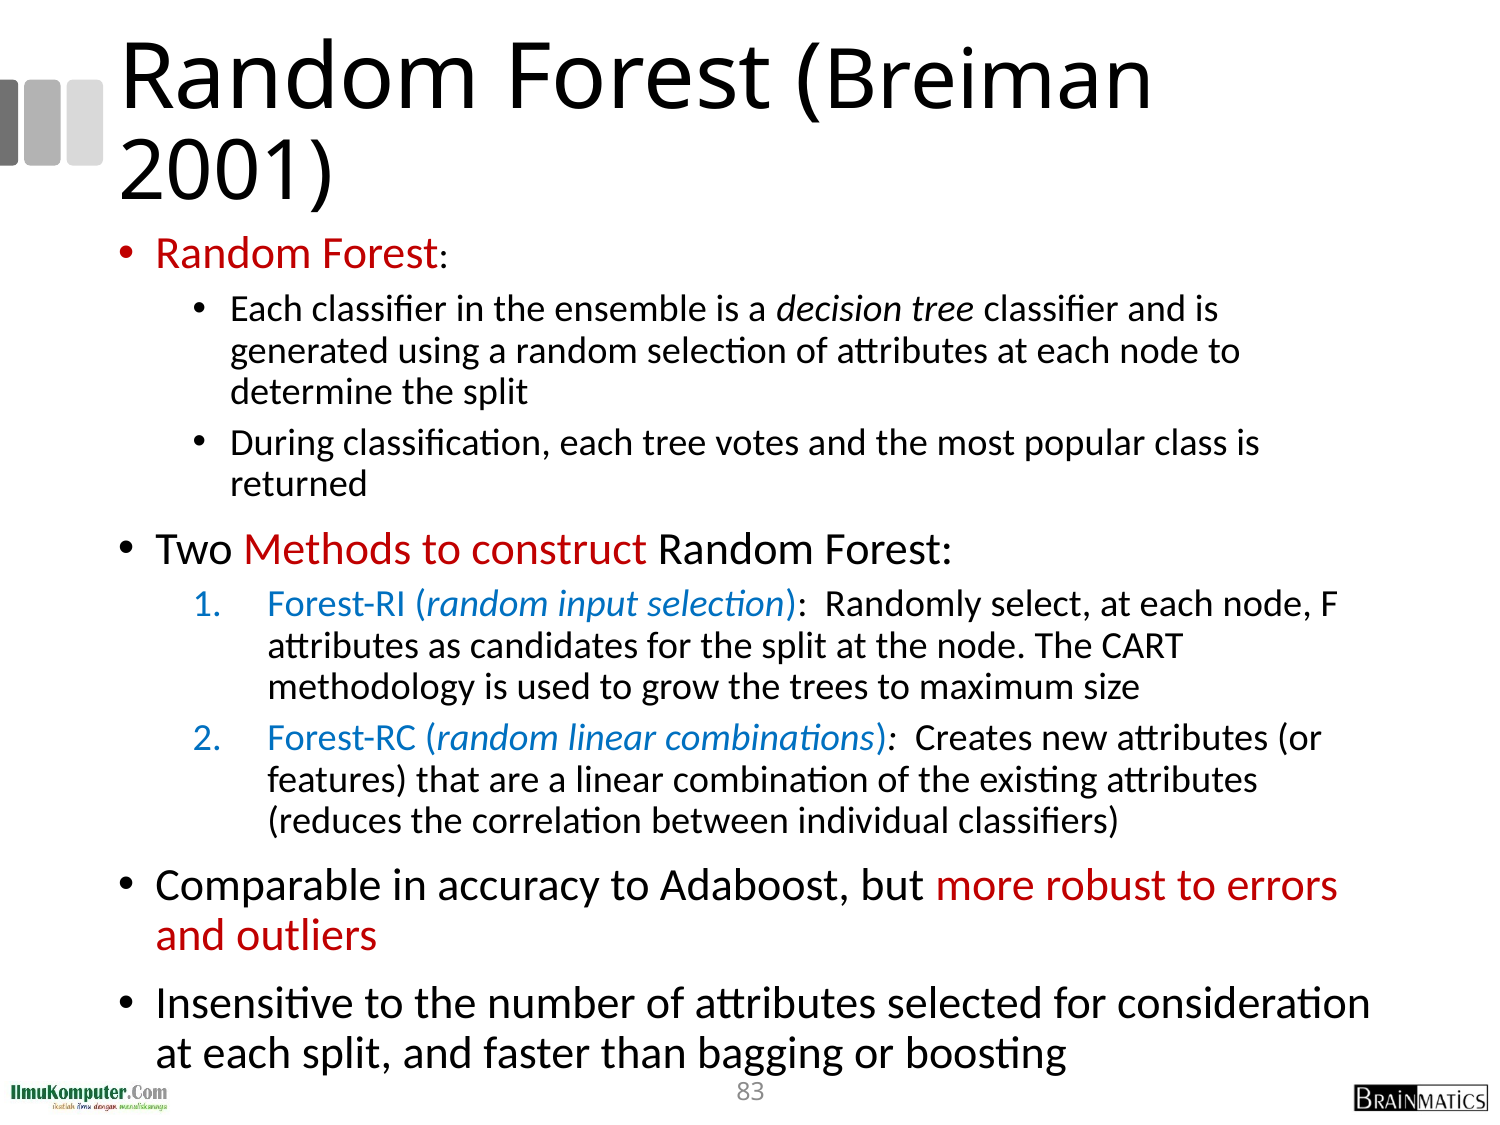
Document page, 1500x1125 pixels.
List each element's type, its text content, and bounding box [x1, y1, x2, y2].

title Random Forest (Breiman 2001) [103, 24, 1397, 221]
list Random Forest: Each classifier in the ensemble is a decision tree classifier and is generated using a random selection of attributes at each node to determine the split During classification, each tree votes and the most popular class is returned Two Methods to construct Random Forest: Forest-RI (random input selection): Randomly select, at each node, F attributes as candidates for the split at the node. The CART methodology is used to grow the trees to maximum size Forest-RC (random linear combinations): Creates new attributes (or features) that are a linear combination of the existing attributes (reduces the correlation between individual classifiers) Comparable in accuracy to Adaboost, but more robust to errors and outliers Insensitive to the number of attributes selected for consideration at each split, and faster than bagging or boosting [103, 221, 1397, 1088]
picture [4, 1081, 173, 1115]
picture [1351, 1081, 1491, 1115]
slide_number 83 [582, 1062, 920, 1123]
